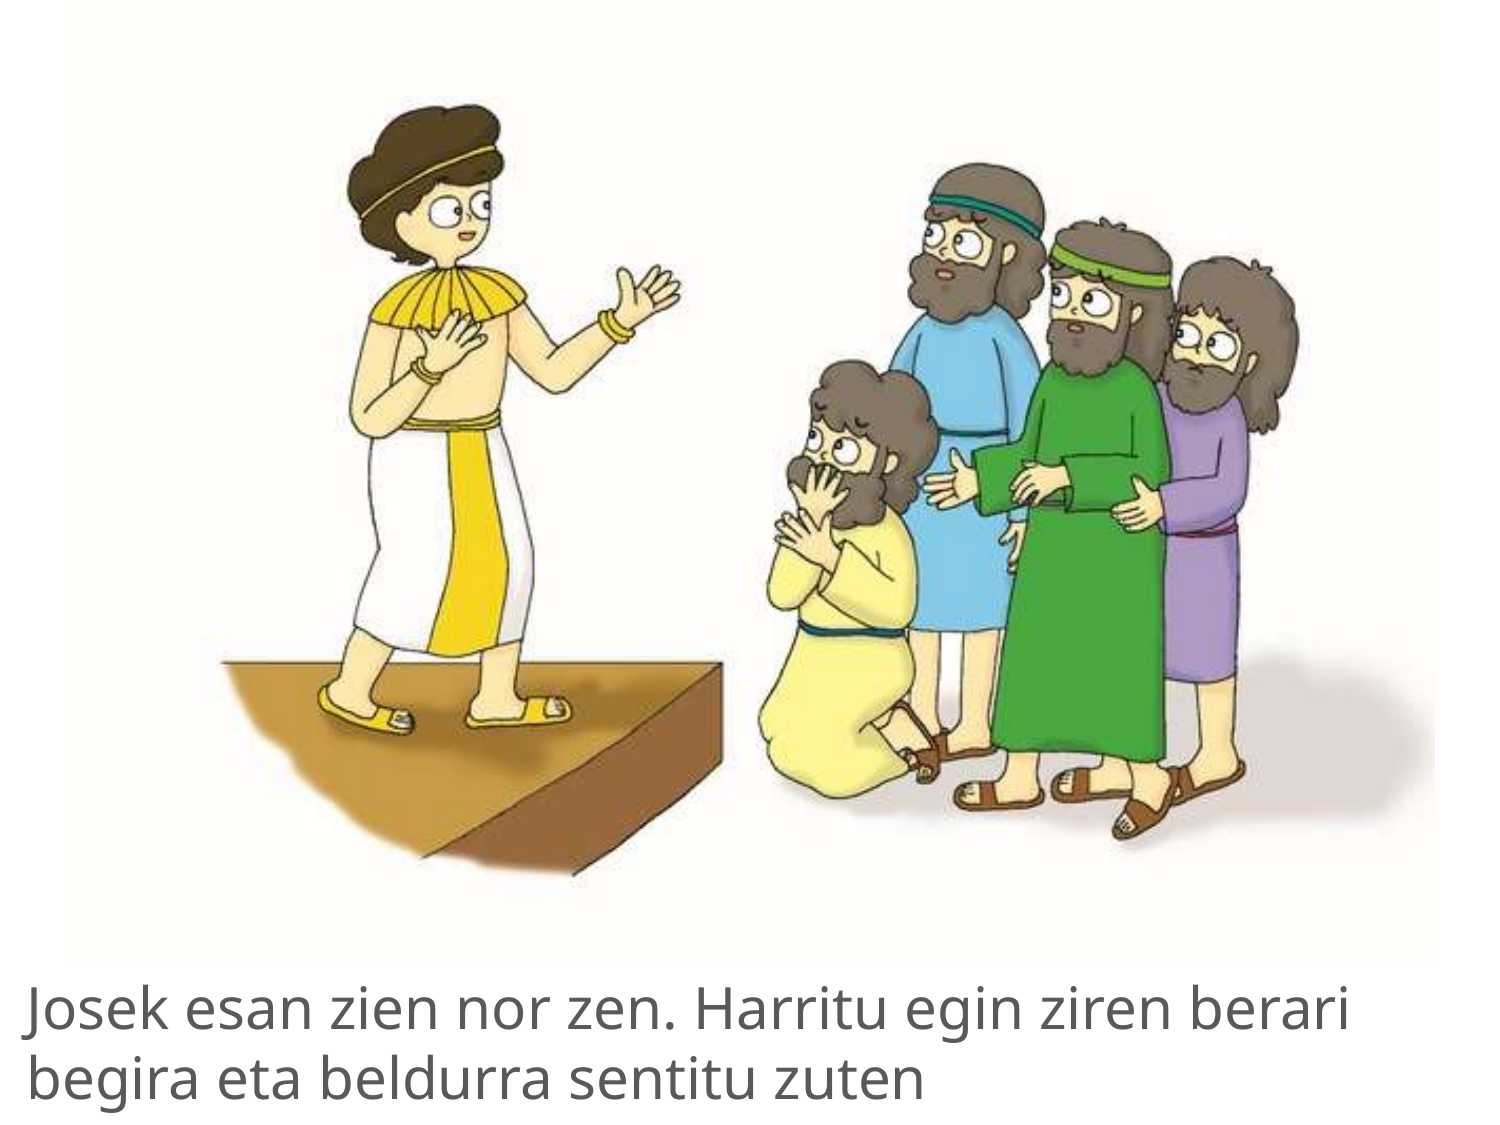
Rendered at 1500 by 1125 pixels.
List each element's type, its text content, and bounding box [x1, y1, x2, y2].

text_box Josek esan zien nor zen. Harritu egin ziren berari begira eta beldurra sentitu zuten [11, 964, 1498, 1119]
picture [64, 0, 1436, 965]
